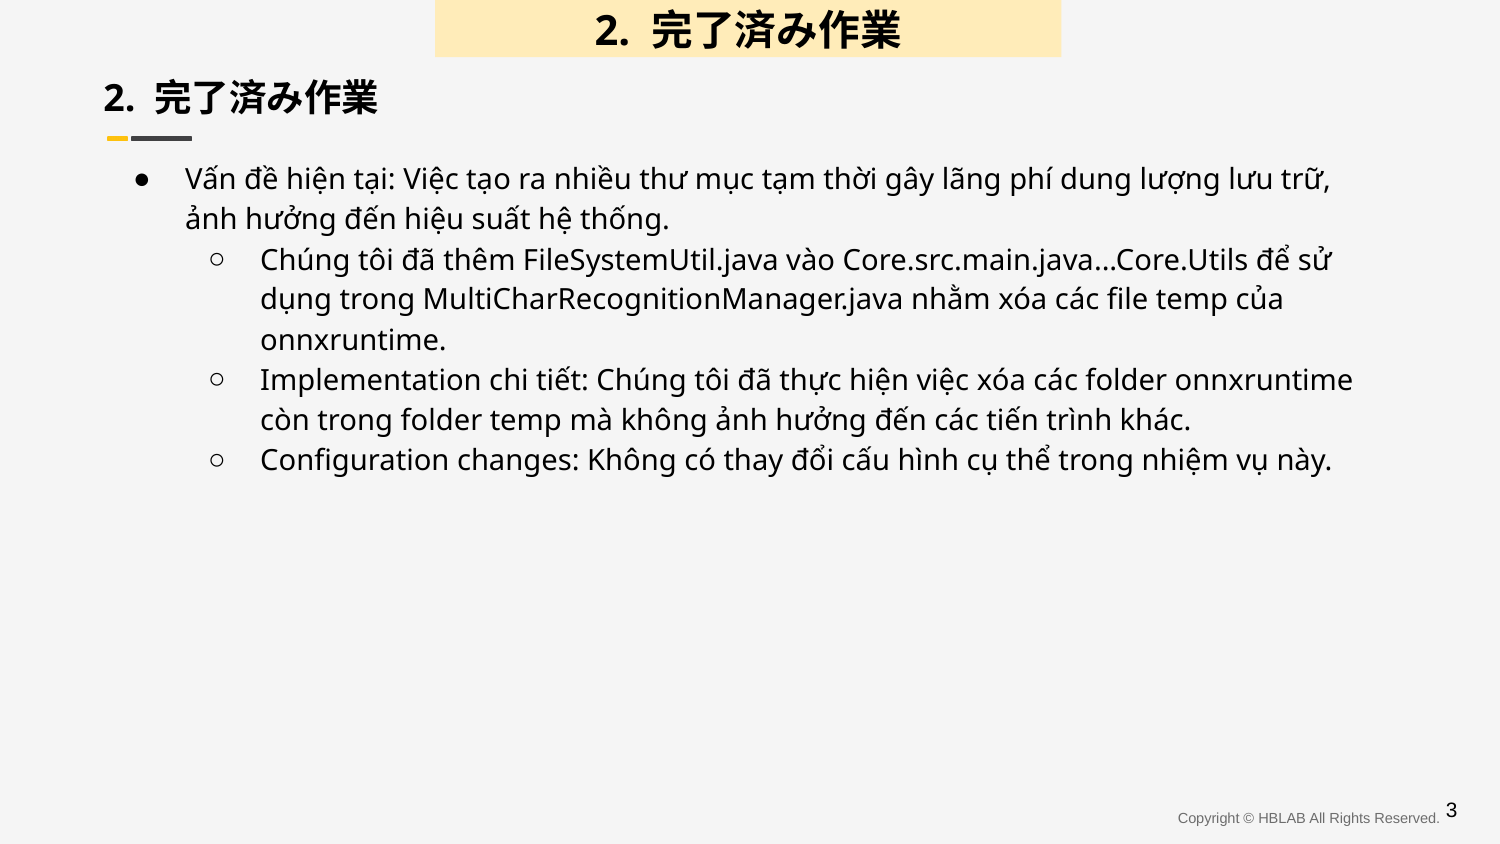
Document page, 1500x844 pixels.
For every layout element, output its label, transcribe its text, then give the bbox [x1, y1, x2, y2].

text_box Vấn đề hiện tại: Việc tạo ra nhiều thư mục tạm thời gây lãng phí dung lượng lưu trữ, ảnh hưởng đến hiệu suất hệ thống. Chúng tôi đã thêm FileSystemUtil.java vào Core.src.main.java...Core.Utils để sử dụng trong MultiCharRecognitionManager.java nhằm xóa các file temp của onnxruntime. Implementation chi tiết: Chúng tôi đã thực hiện việc xóa các folder onnxruntime còn trong folder temp mà không ảnh hưởng đến các tiến trình khác. Configuration changes: Không có thay đổi cấu hình cụ thể trong nhiệm vụ này. [102, 151, 1398, 481]
text_box 3 [1438, 793, 1485, 826]
text_box 2. 完了済み作業 [435, 0, 1062, 58]
picture [107, 136, 192, 141]
text_box 2. 完了済み作業 [95, 70, 1362, 123]
